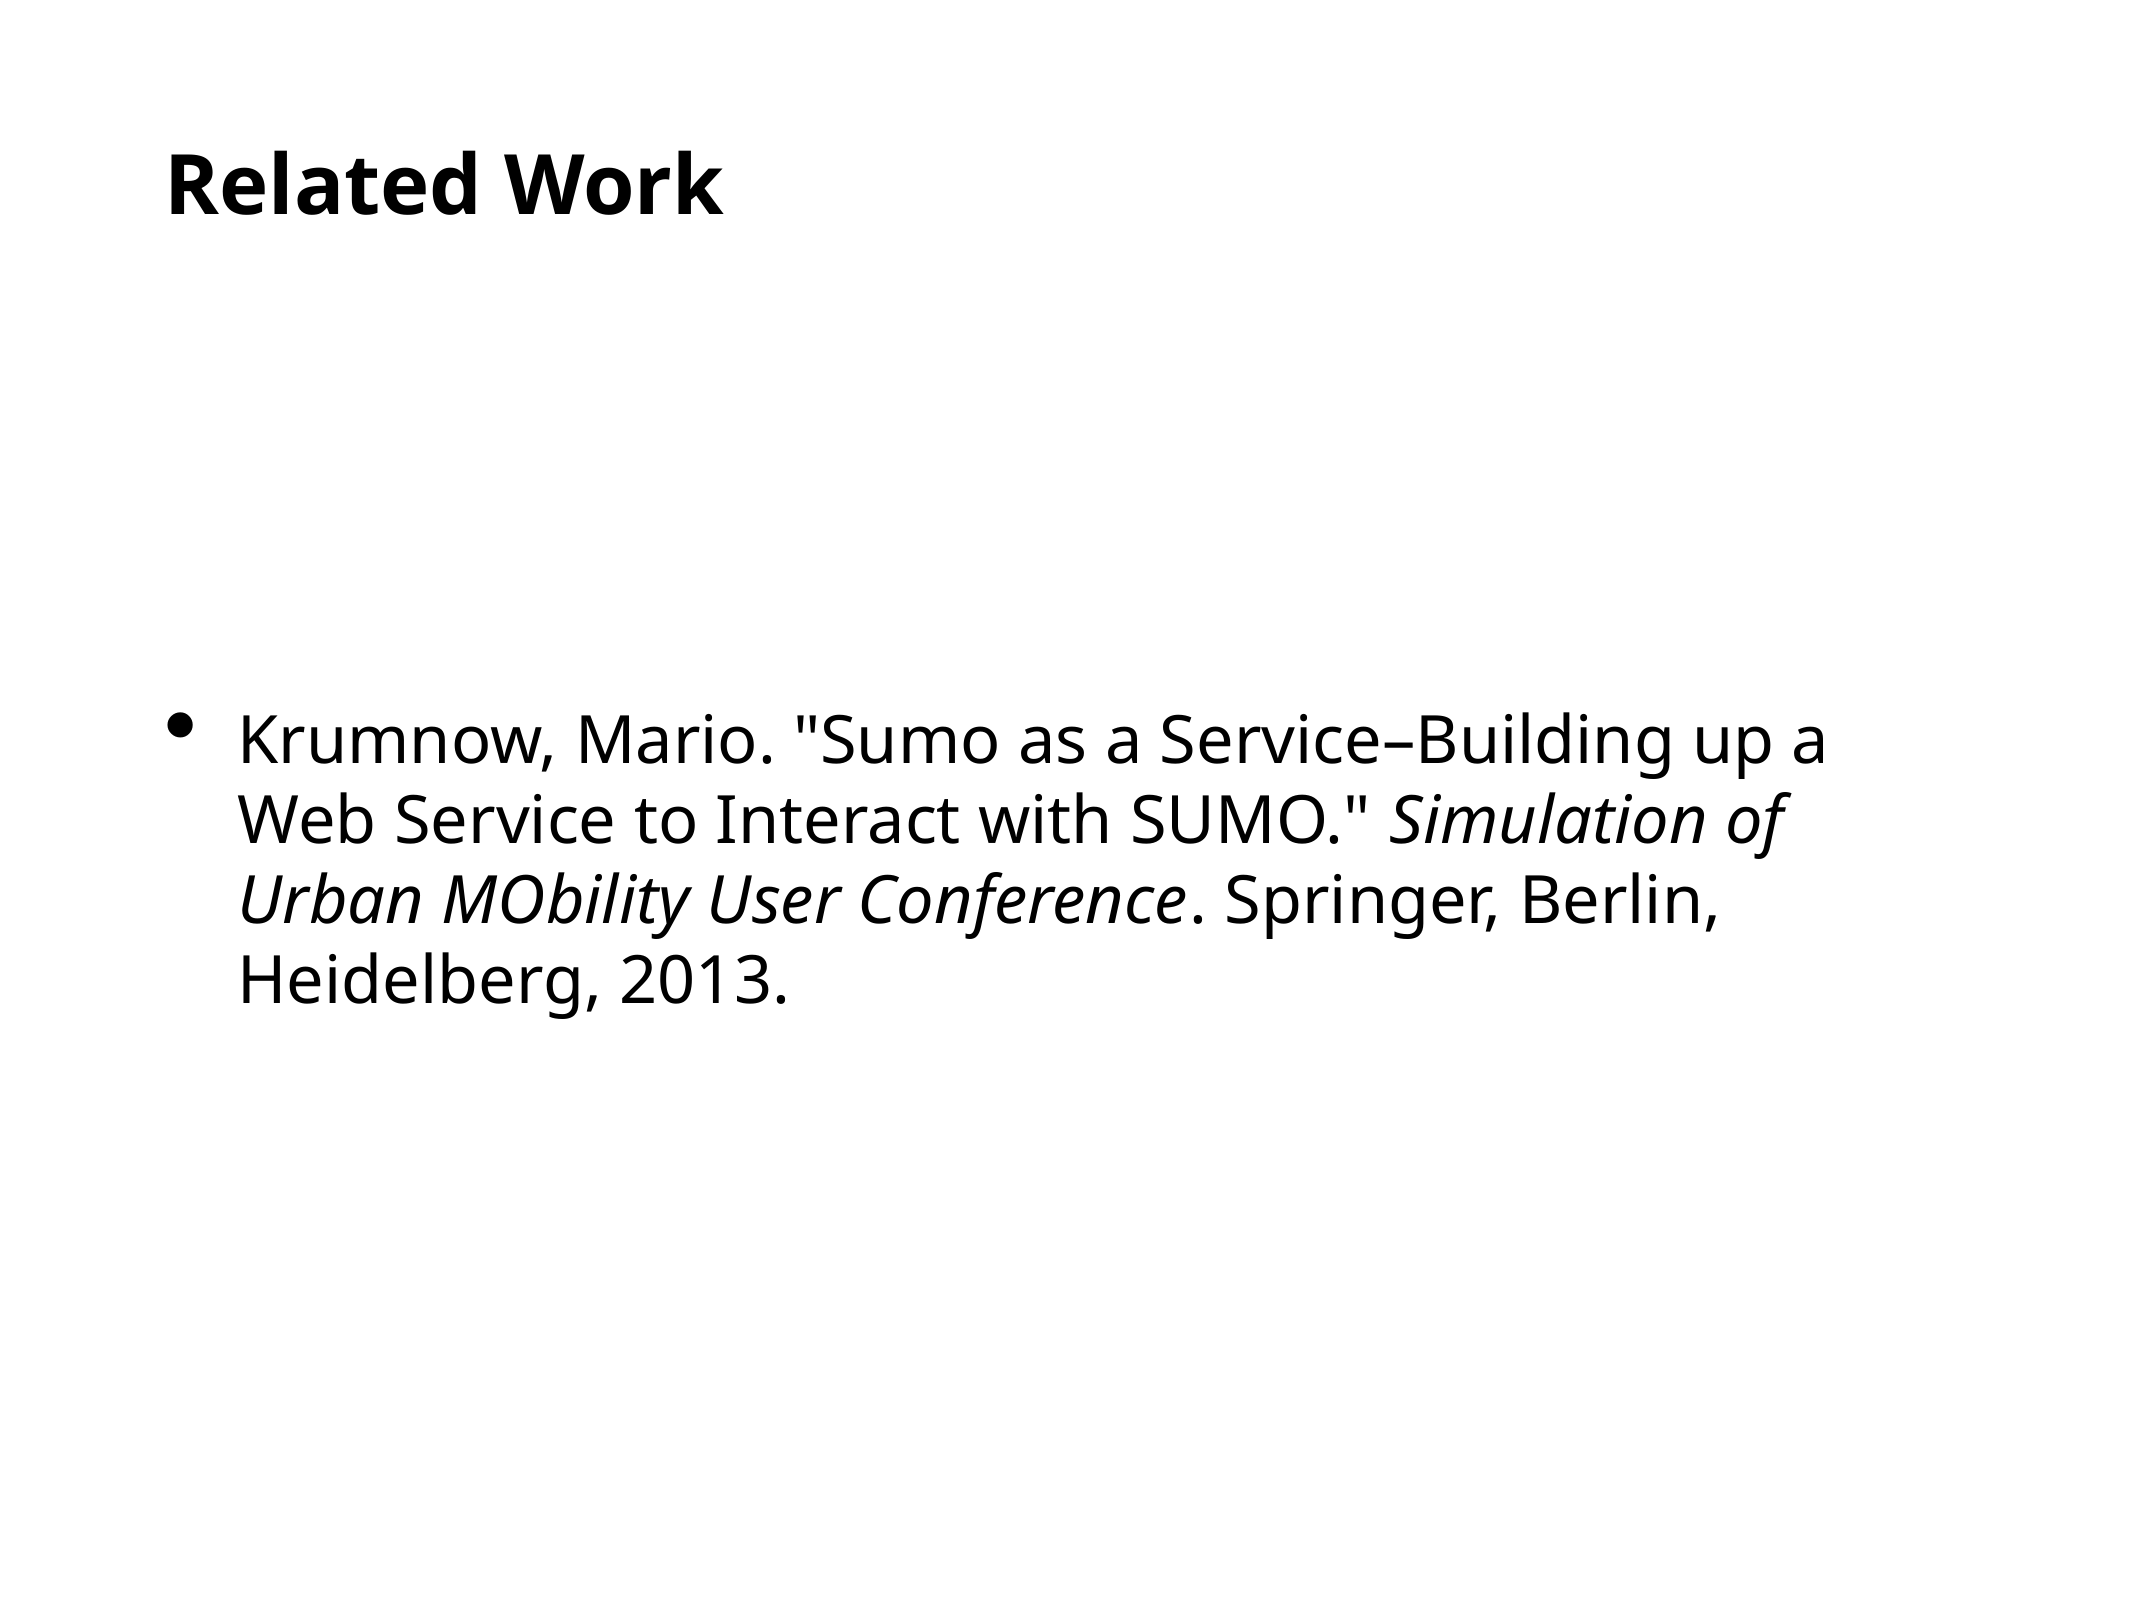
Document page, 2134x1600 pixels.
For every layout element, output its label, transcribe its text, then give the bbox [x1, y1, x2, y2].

text_box Related Work [156, 4, 1978, 359]
list Krumnow, Mario. "Sumo as a Service–Building up a Web Service to Interact with SUMO." Simulation of Urban MObility User Conference. Springer, Berlin, Heidelberg, 2013. [155, 424, 1978, 1457]
